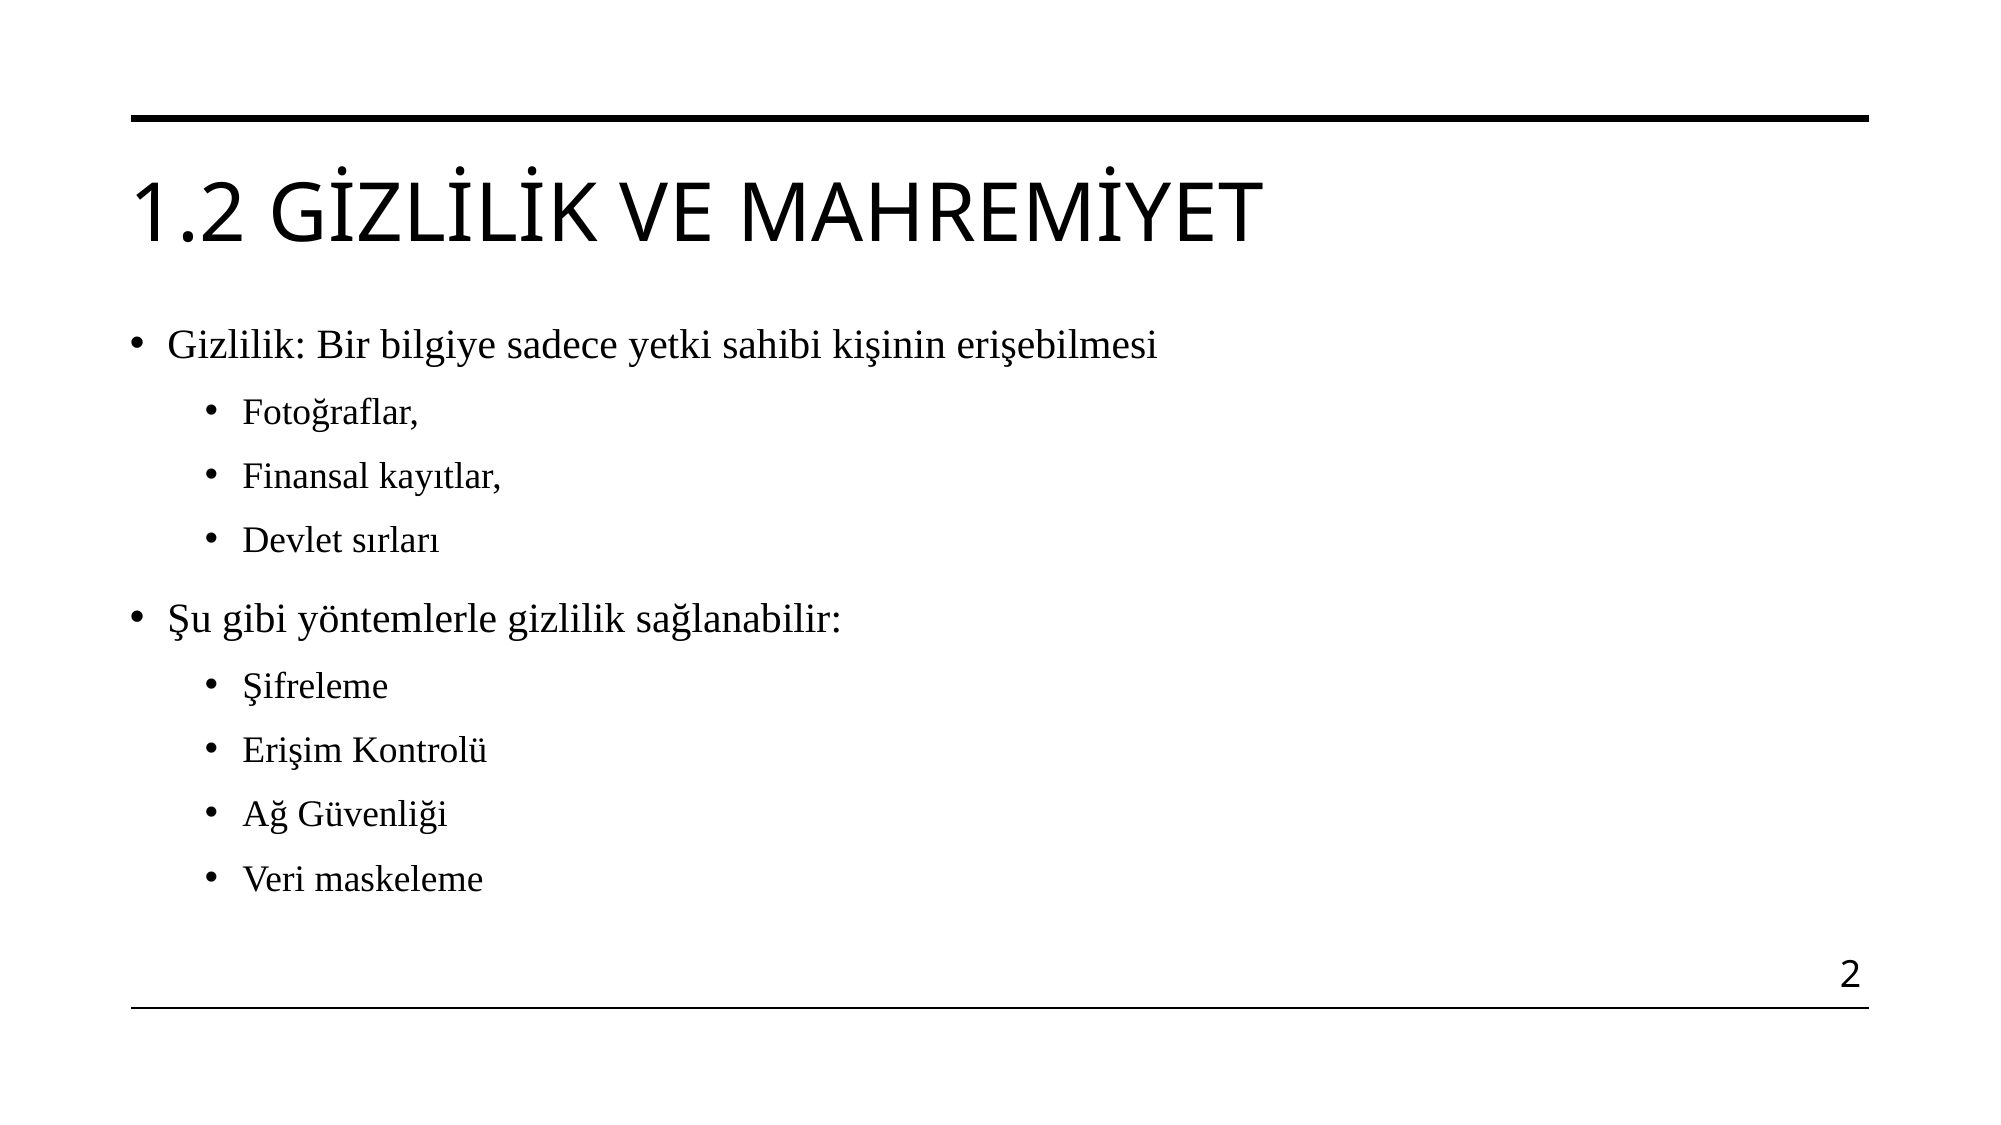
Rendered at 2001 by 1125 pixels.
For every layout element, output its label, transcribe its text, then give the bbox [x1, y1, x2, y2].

title 1.2 Gizlilik ve mahremiyet [114, 152, 1869, 267]
text_box 2 [1824, 942, 1869, 1002]
list Gizlilik: Bir bilgiye sadece yetki sahibi kişinin erişebilmesi Fotoğraflar, Finansal kayıtlar, Devlet sırları Şu gibi yöntemlerle gizlilik sağlanabilir: Şifreleme Erişim Kontrolü Ağ Güvenliği Veri maskeleme [114, 299, 1869, 1007]
